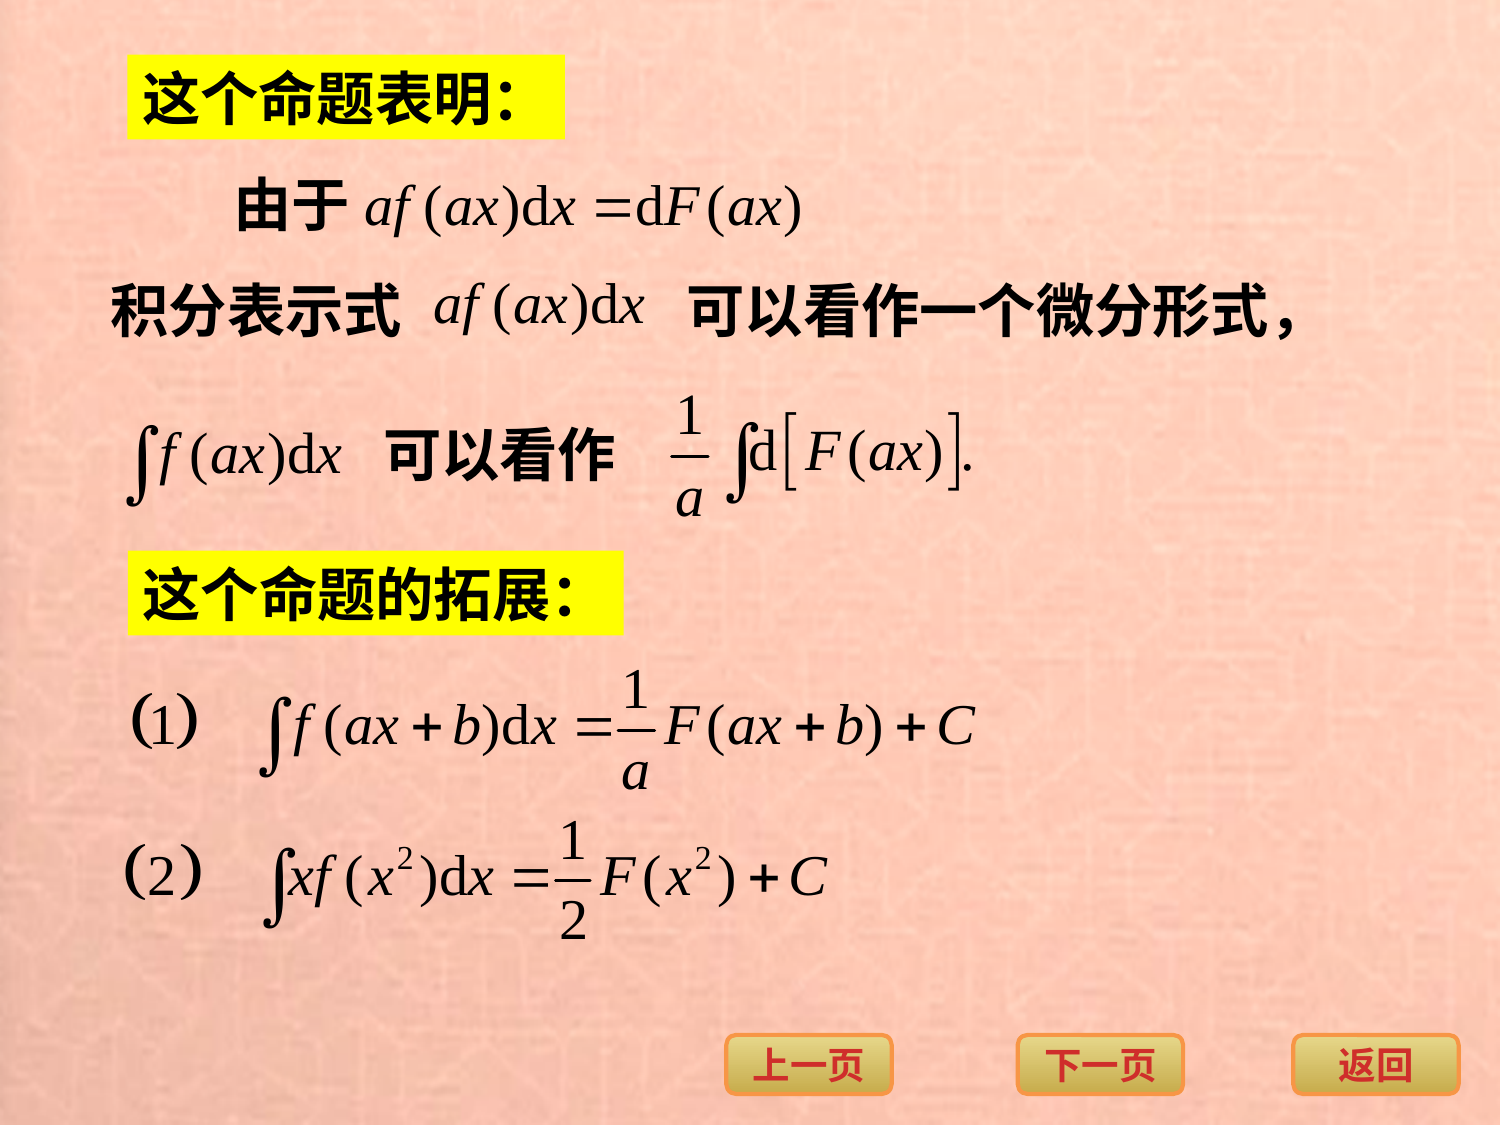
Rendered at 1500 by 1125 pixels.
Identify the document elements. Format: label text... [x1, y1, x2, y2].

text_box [360, 180, 819, 245]
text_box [430, 278, 649, 343]
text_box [128, 659, 984, 797]
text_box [121, 810, 835, 945]
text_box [667, 385, 976, 523]
picture [0, 1, 1500, 1125]
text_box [112, 410, 347, 508]
text_box 由于 [218, 160, 365, 246]
text_box 这个命题表明： [127, 54, 565, 140]
text_box 可以看作一个微分形式， [671, 267, 1343, 352]
text_box 这个命题的拓展： [127, 550, 624, 636]
text_box 积分表示式 [96, 267, 418, 352]
text_box 可以看作 [368, 411, 632, 496]
